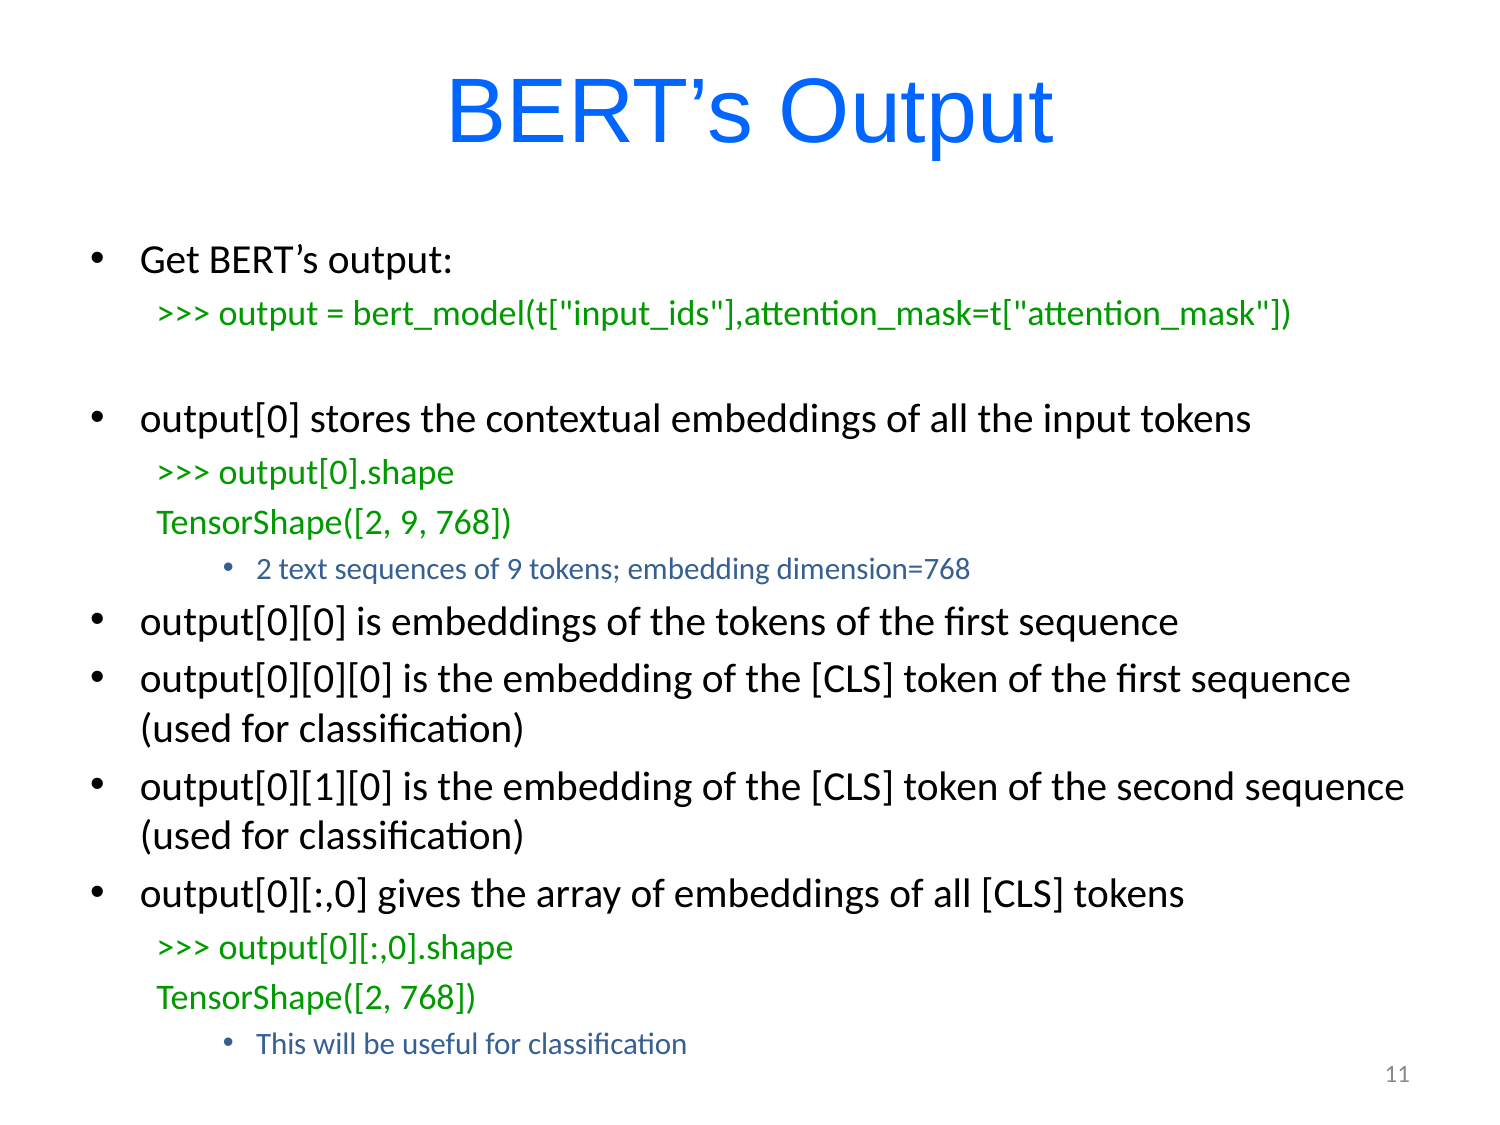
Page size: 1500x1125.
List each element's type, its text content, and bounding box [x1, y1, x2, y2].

list Get BERT’s output: >>> output = bert_model(t["input_ids"],attention_mask=t["attention_mask"]) output[0] stores the contextual embeddings of all the input tokens >>> output[0].shape TensorShape([2, 9, 768]) 2 text sequences of 9 tokens; embedding dimension=768 output[0][0] is embeddings of the tokens of the first sequence output[0][0][0] is the embedding of the [CLS] token of the first sequence (used for classification) output[0][1][0] is the embedding of the [CLS] token of the second sequence (used for classification) output[0][:,0] gives the array of embeddings of all [CLS] tokens >>> output[0][:,0].shape TensorShape([2, 768]) This will be useful for classification [75, 224, 1425, 1075]
title BERT’s Output [75, 12, 1425, 200]
slide_number 11 [1074, 1042, 1425, 1103]
